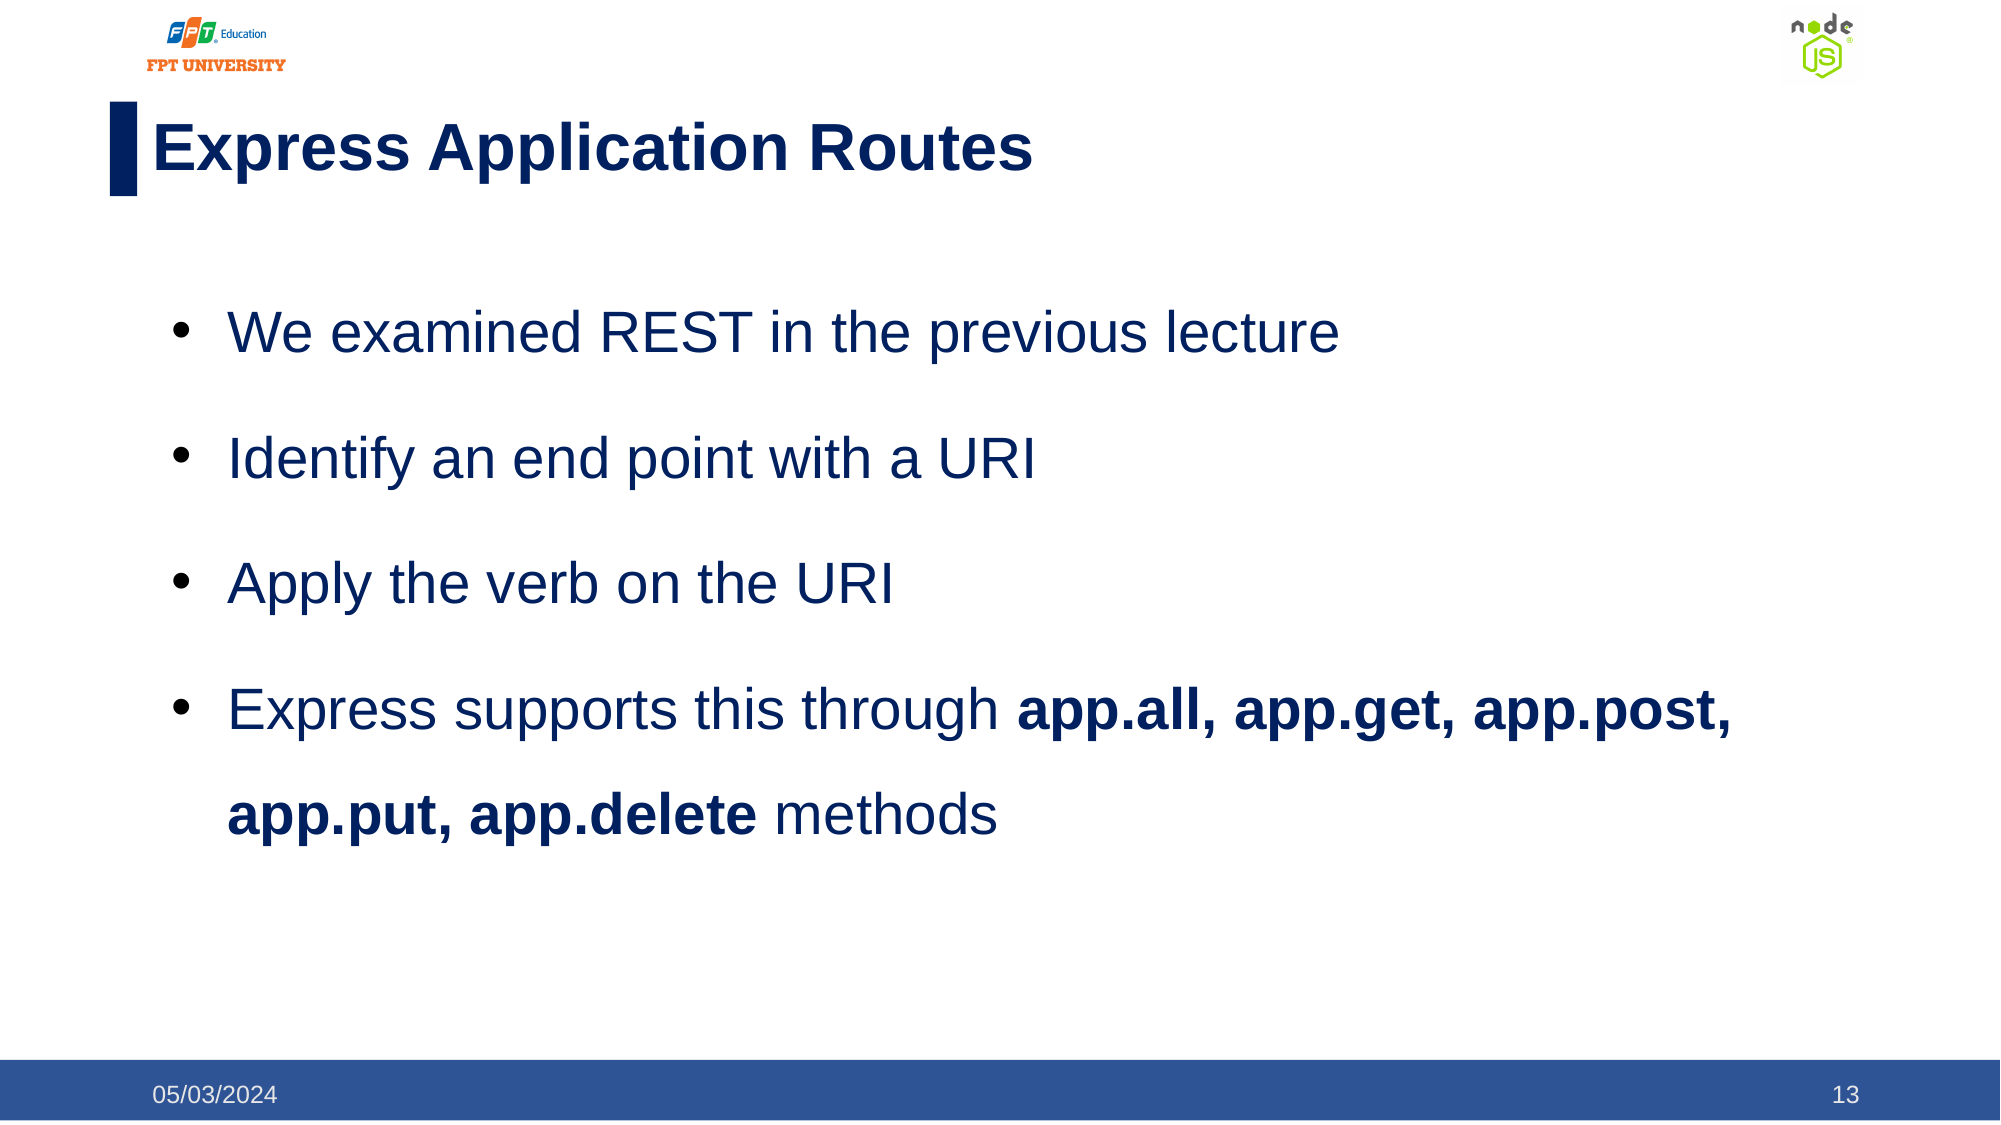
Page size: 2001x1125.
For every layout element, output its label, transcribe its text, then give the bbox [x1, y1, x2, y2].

picture [137, 1, 291, 86]
picture [1781, 4, 1863, 86]
title Express Application Routes [137, 101, 1650, 197]
slide_number ‹#› [1424, 1063, 1875, 1123]
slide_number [137, 1063, 588, 1123]
list We examined REST in the previous lecture Identify an end point with a URI Apply the verb on the URI Express supports this through app.all, app.get, app.post, app.put, app.delete methods [137, 251, 1863, 966]
